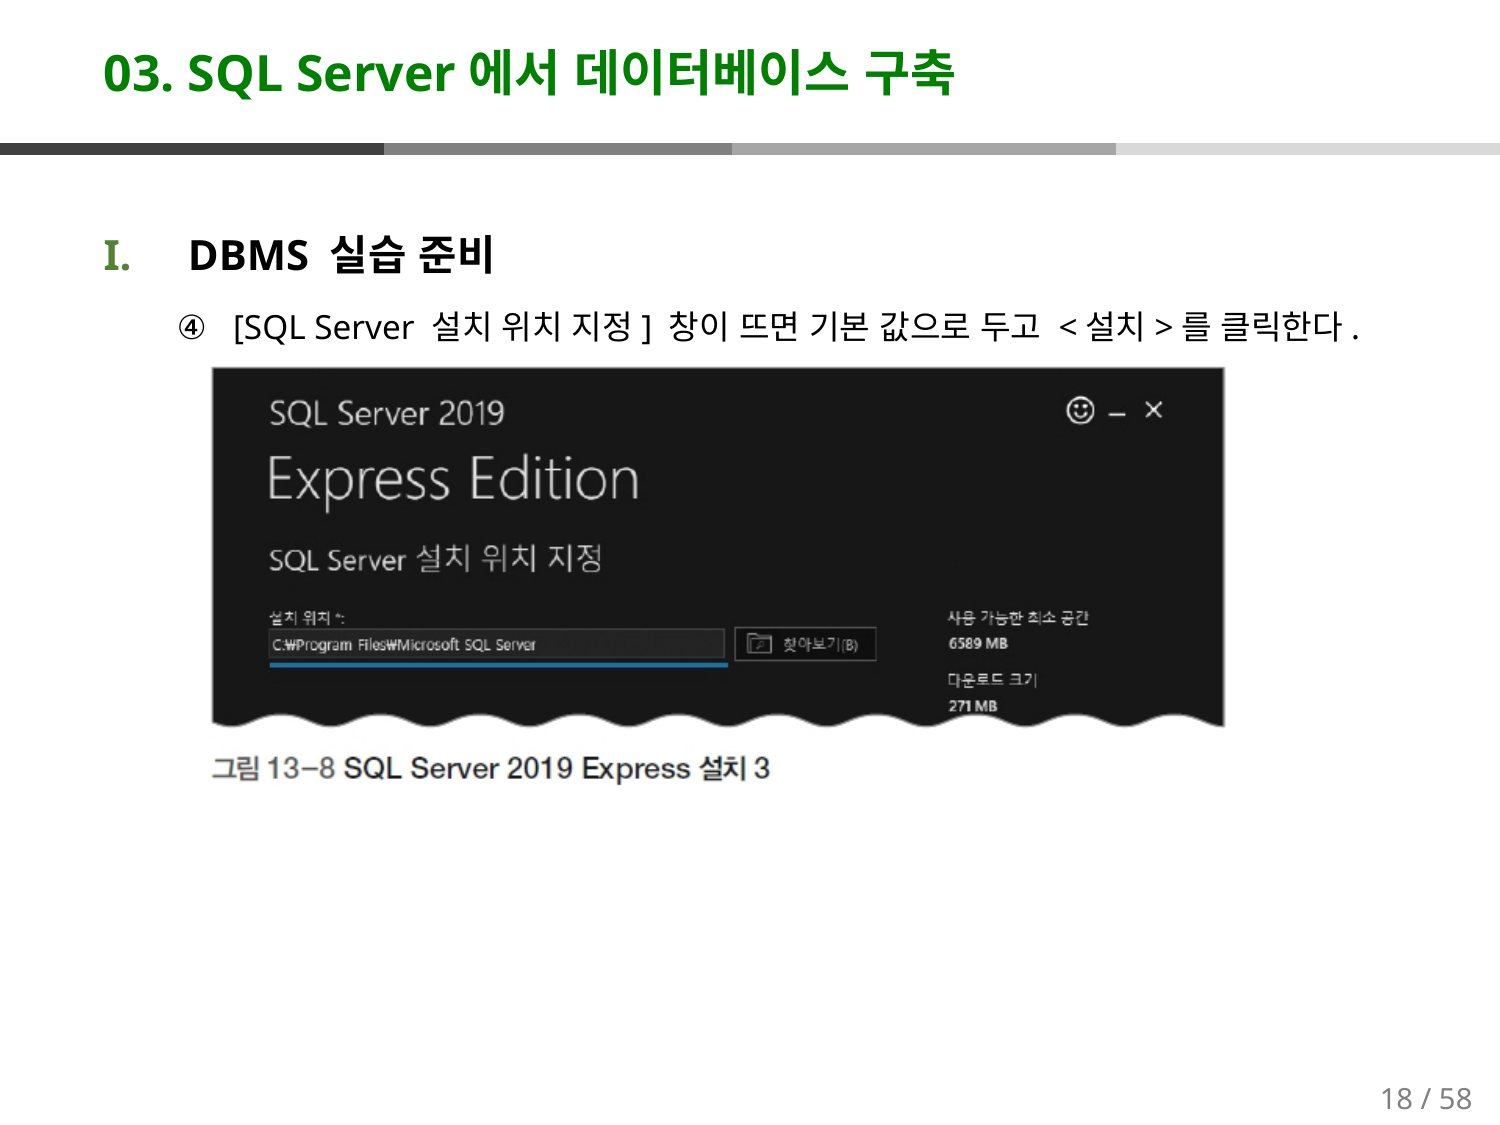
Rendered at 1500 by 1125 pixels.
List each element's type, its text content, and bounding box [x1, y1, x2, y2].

picture [206, 361, 1232, 793]
list DBMS 실습 준비 [SQL Server 설치 위치 지정] 창이 뜨면 기본 값으로 두고 <설치>를 클릭한다. [88, 196, 1424, 1125]
title 03. SQL Server에서 데이터베이스 구축 [88, 30, 1400, 121]
